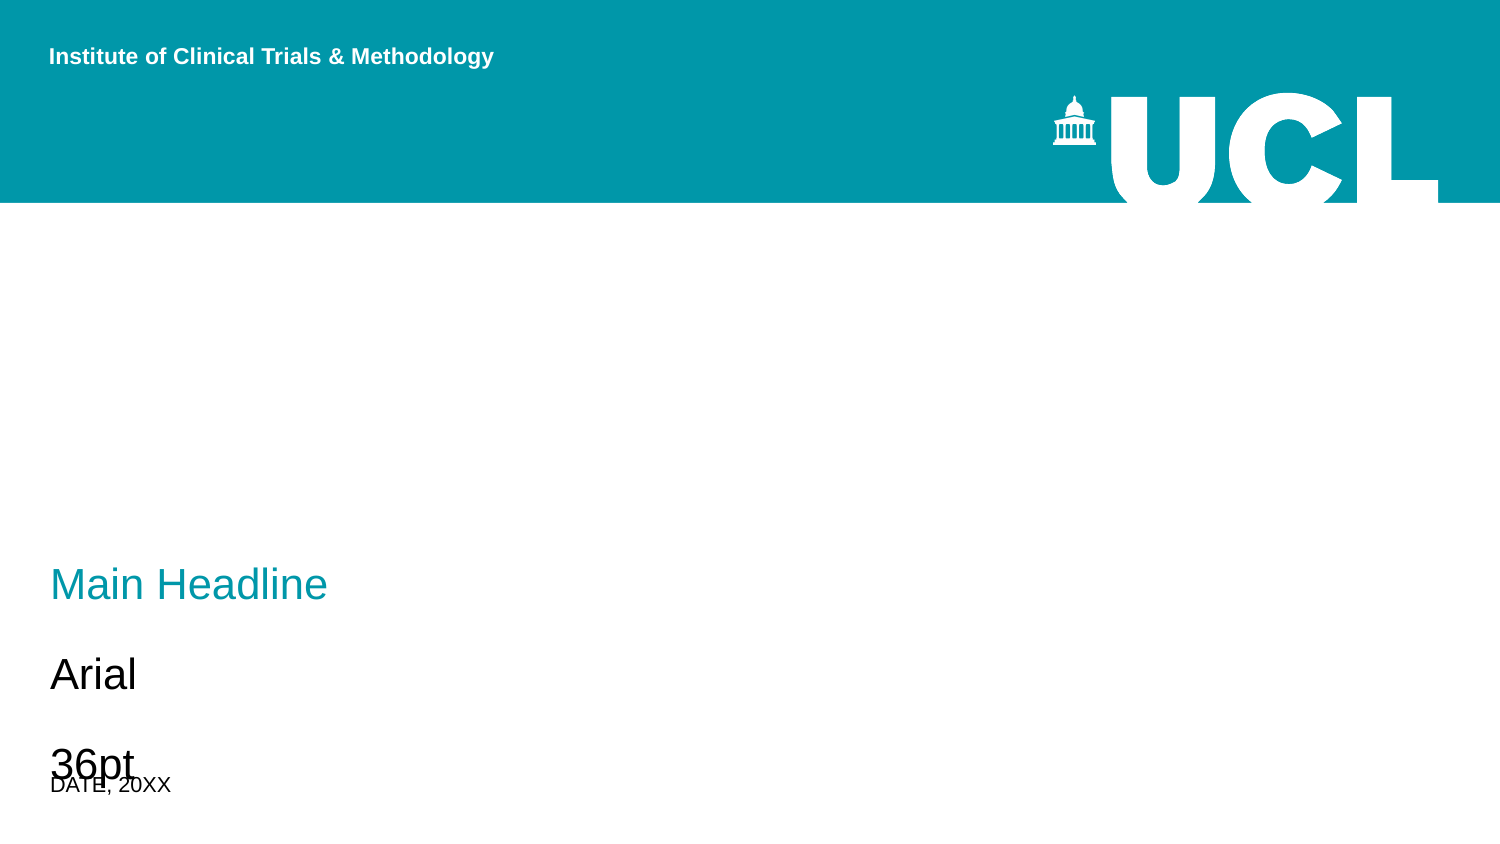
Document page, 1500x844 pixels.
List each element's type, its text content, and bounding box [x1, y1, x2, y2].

text_box DATE, 20XX [50, 748, 503, 797]
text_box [0, 0, 1500, 203]
text_box Main Headline Arial 36pt [50, 546, 503, 748]
